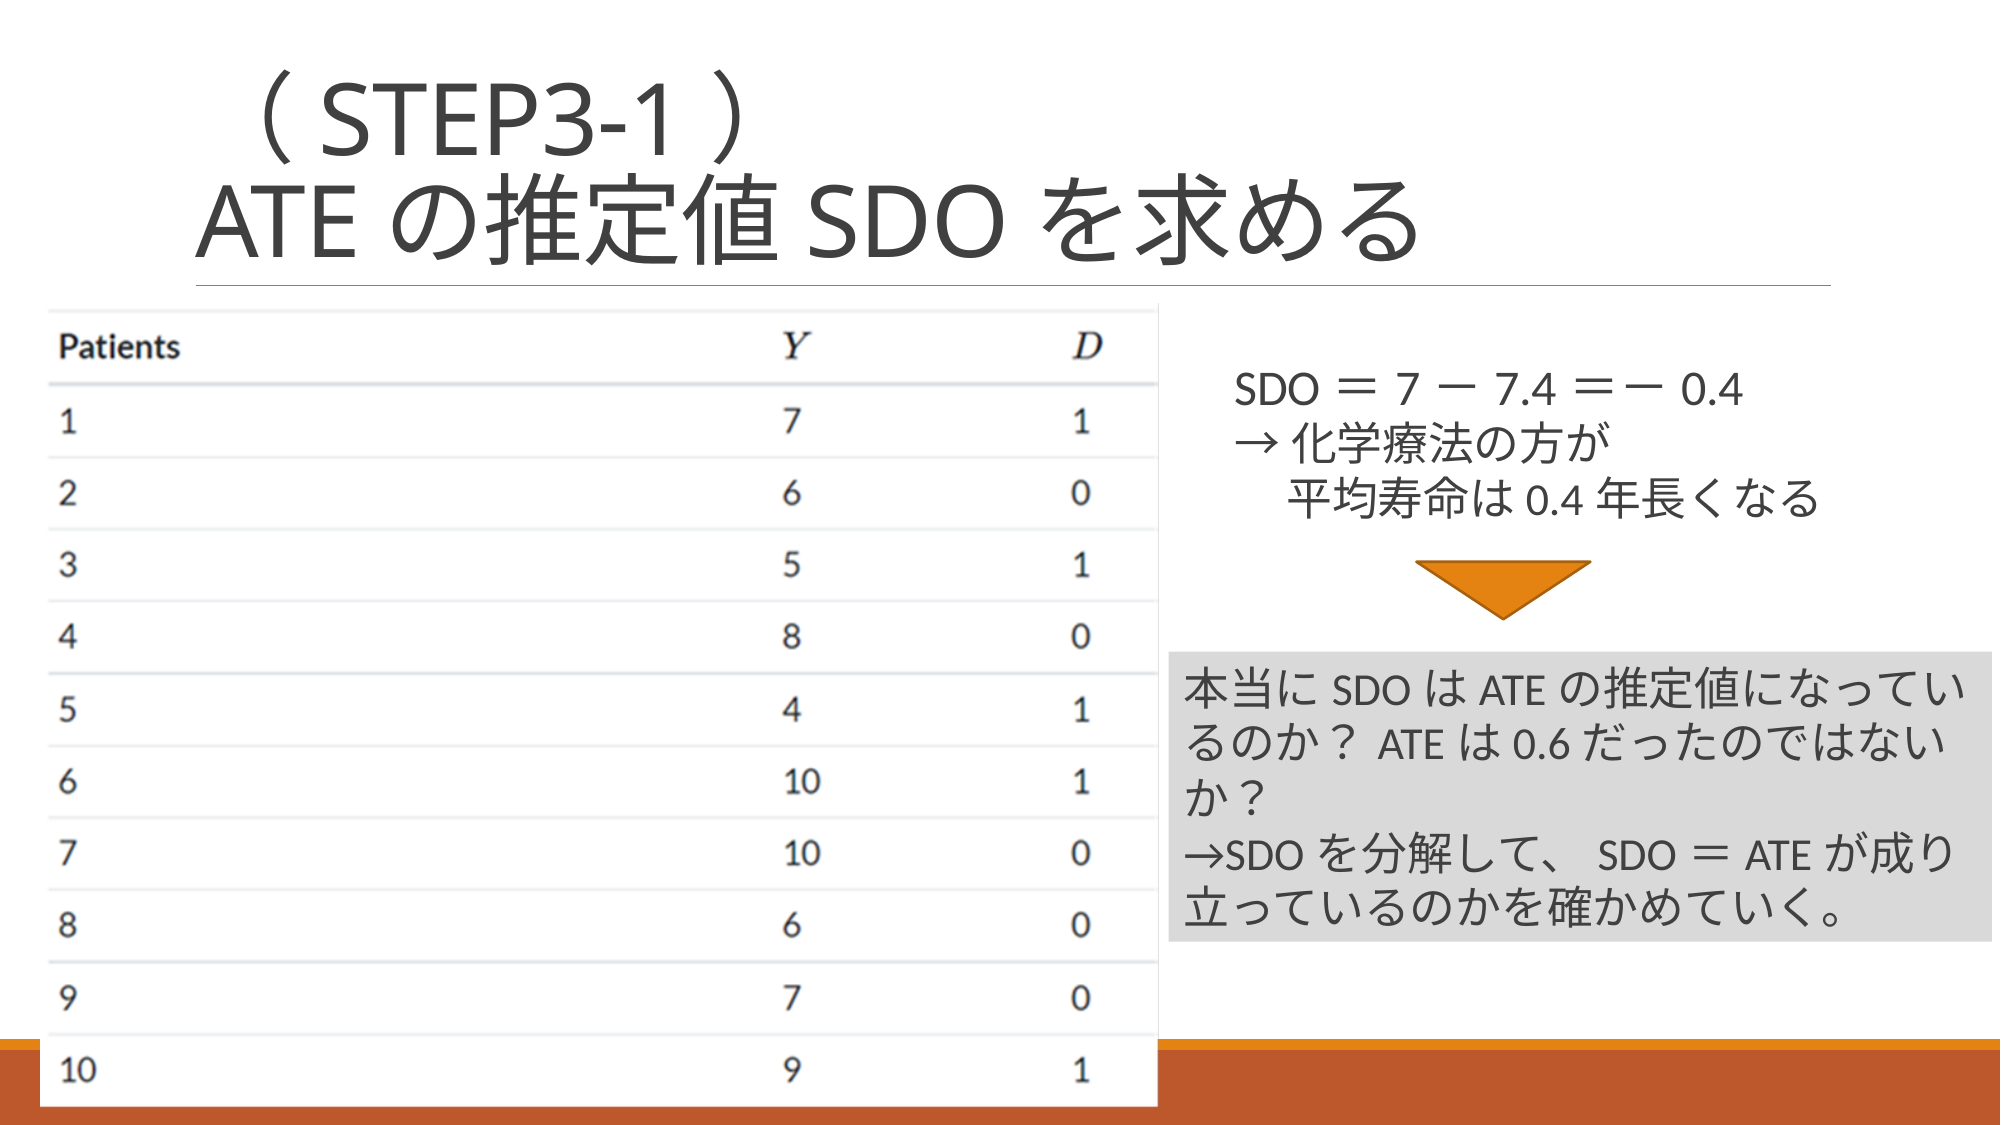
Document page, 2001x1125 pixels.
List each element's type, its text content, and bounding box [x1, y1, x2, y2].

picture [39, 303, 1160, 1109]
title （STEP3-1） ATEの推定値SDOを求める [180, 47, 1830, 285]
text_box SDO＝7－7.4＝－0.4 →化学療法の方が 平均寿命は0.4年長くなる [1219, 347, 1943, 533]
text_box [1415, 560, 1592, 621]
text_box 本当にSDOはATEの推定値になっているのか？ATEは0.6だったのではないか？ →SDOを分解して、SDO＝ATEが成り立っているのかを確かめていく。 [1169, 651, 1992, 942]
